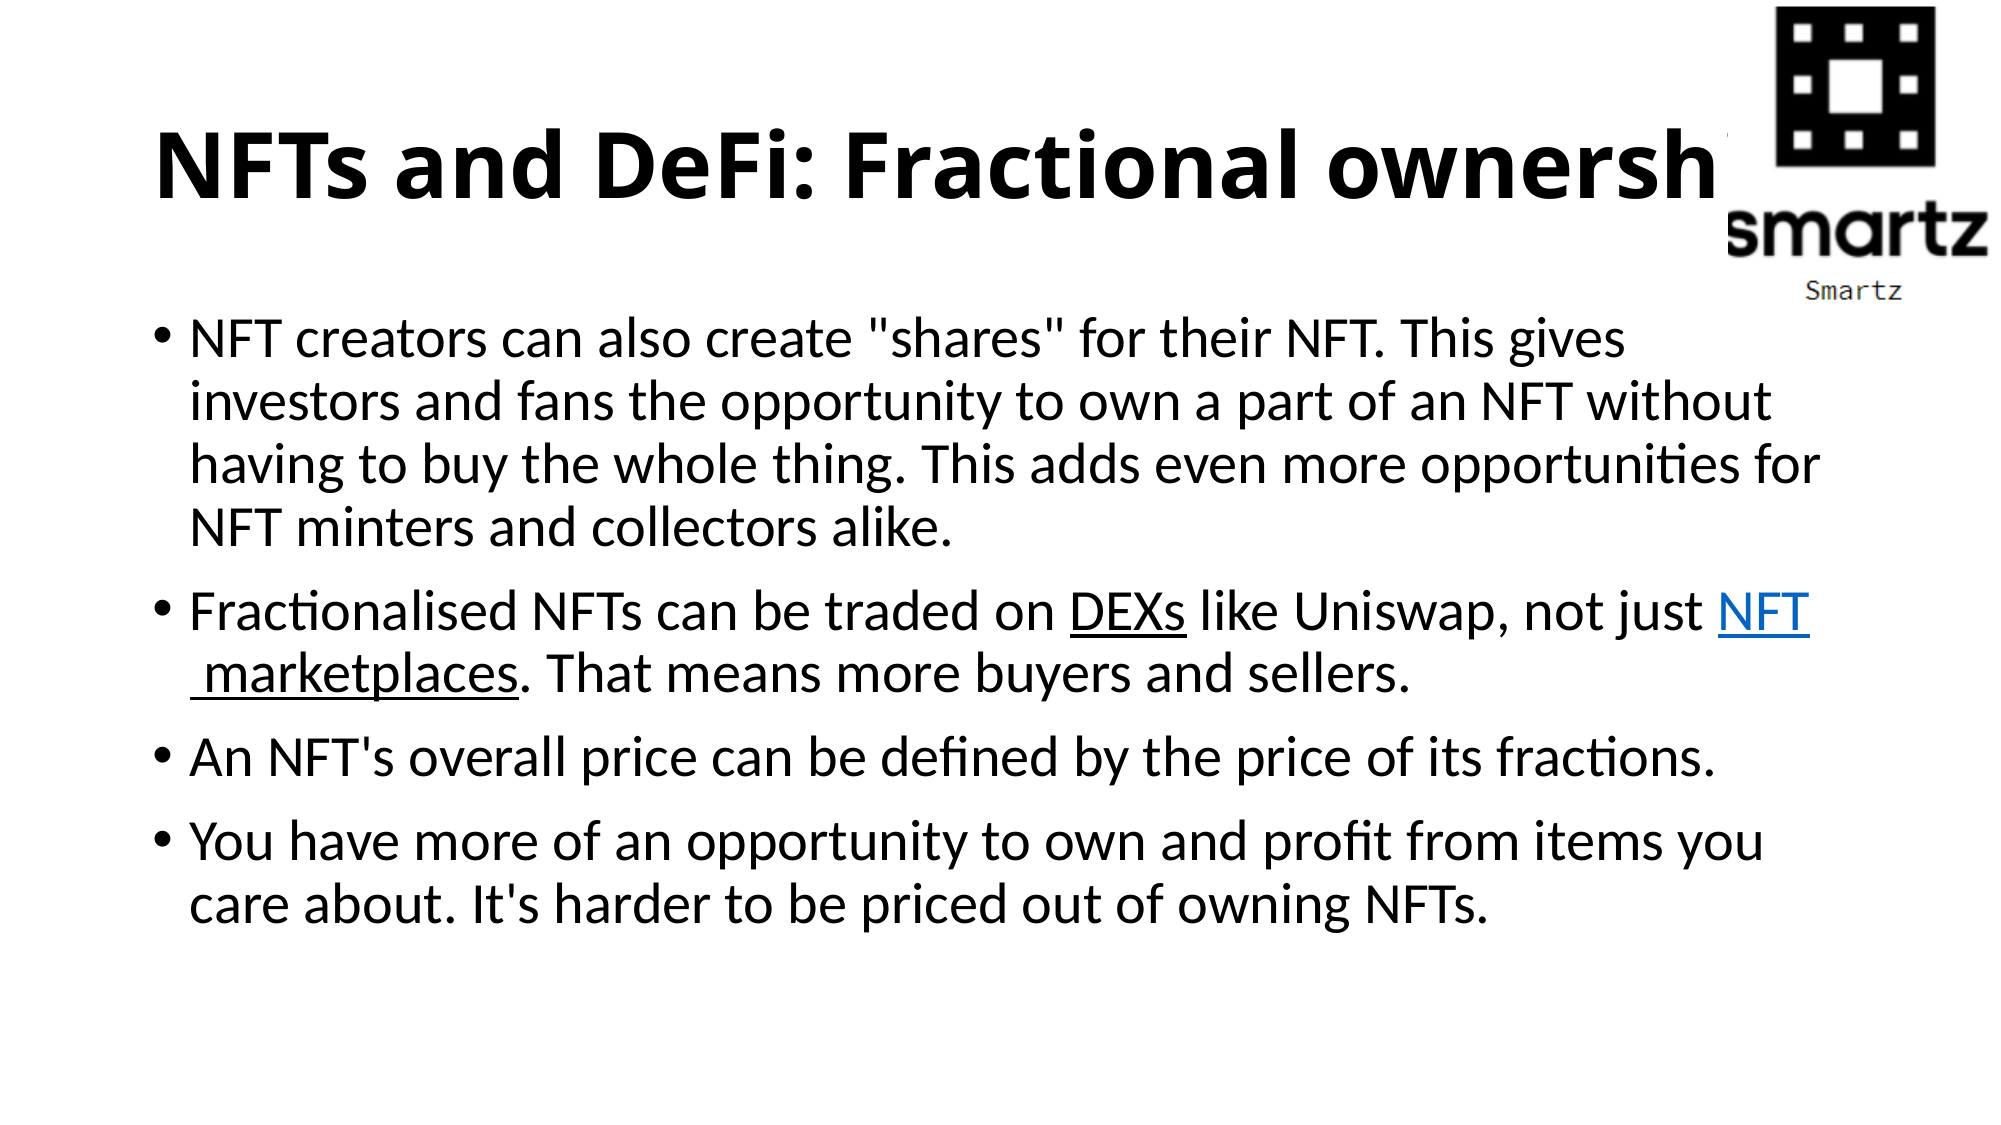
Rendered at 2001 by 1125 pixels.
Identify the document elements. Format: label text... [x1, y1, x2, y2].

title NFTs and DeFi: Fractional ownership [137, 59, 1728, 278]
list NFT creators can also create "shares" for their NFT. This gives investors and fans the opportunity to own a part of an NFT without having to buy the whole thing. This adds even more opportunities for NFT minters and collectors alike. Fractionalised NFTs can be traded on DEXs like Uniswap, not just NFT marketplaces. That means more buyers and sellers. An NFT's overall price can be defined by the price of its fractions. You have more of an opportunity to own and profit from items you care about. It's harder to be priced out of owning NFTs. [137, 299, 1863, 1014]
picture [1728, 0, 1997, 315]
